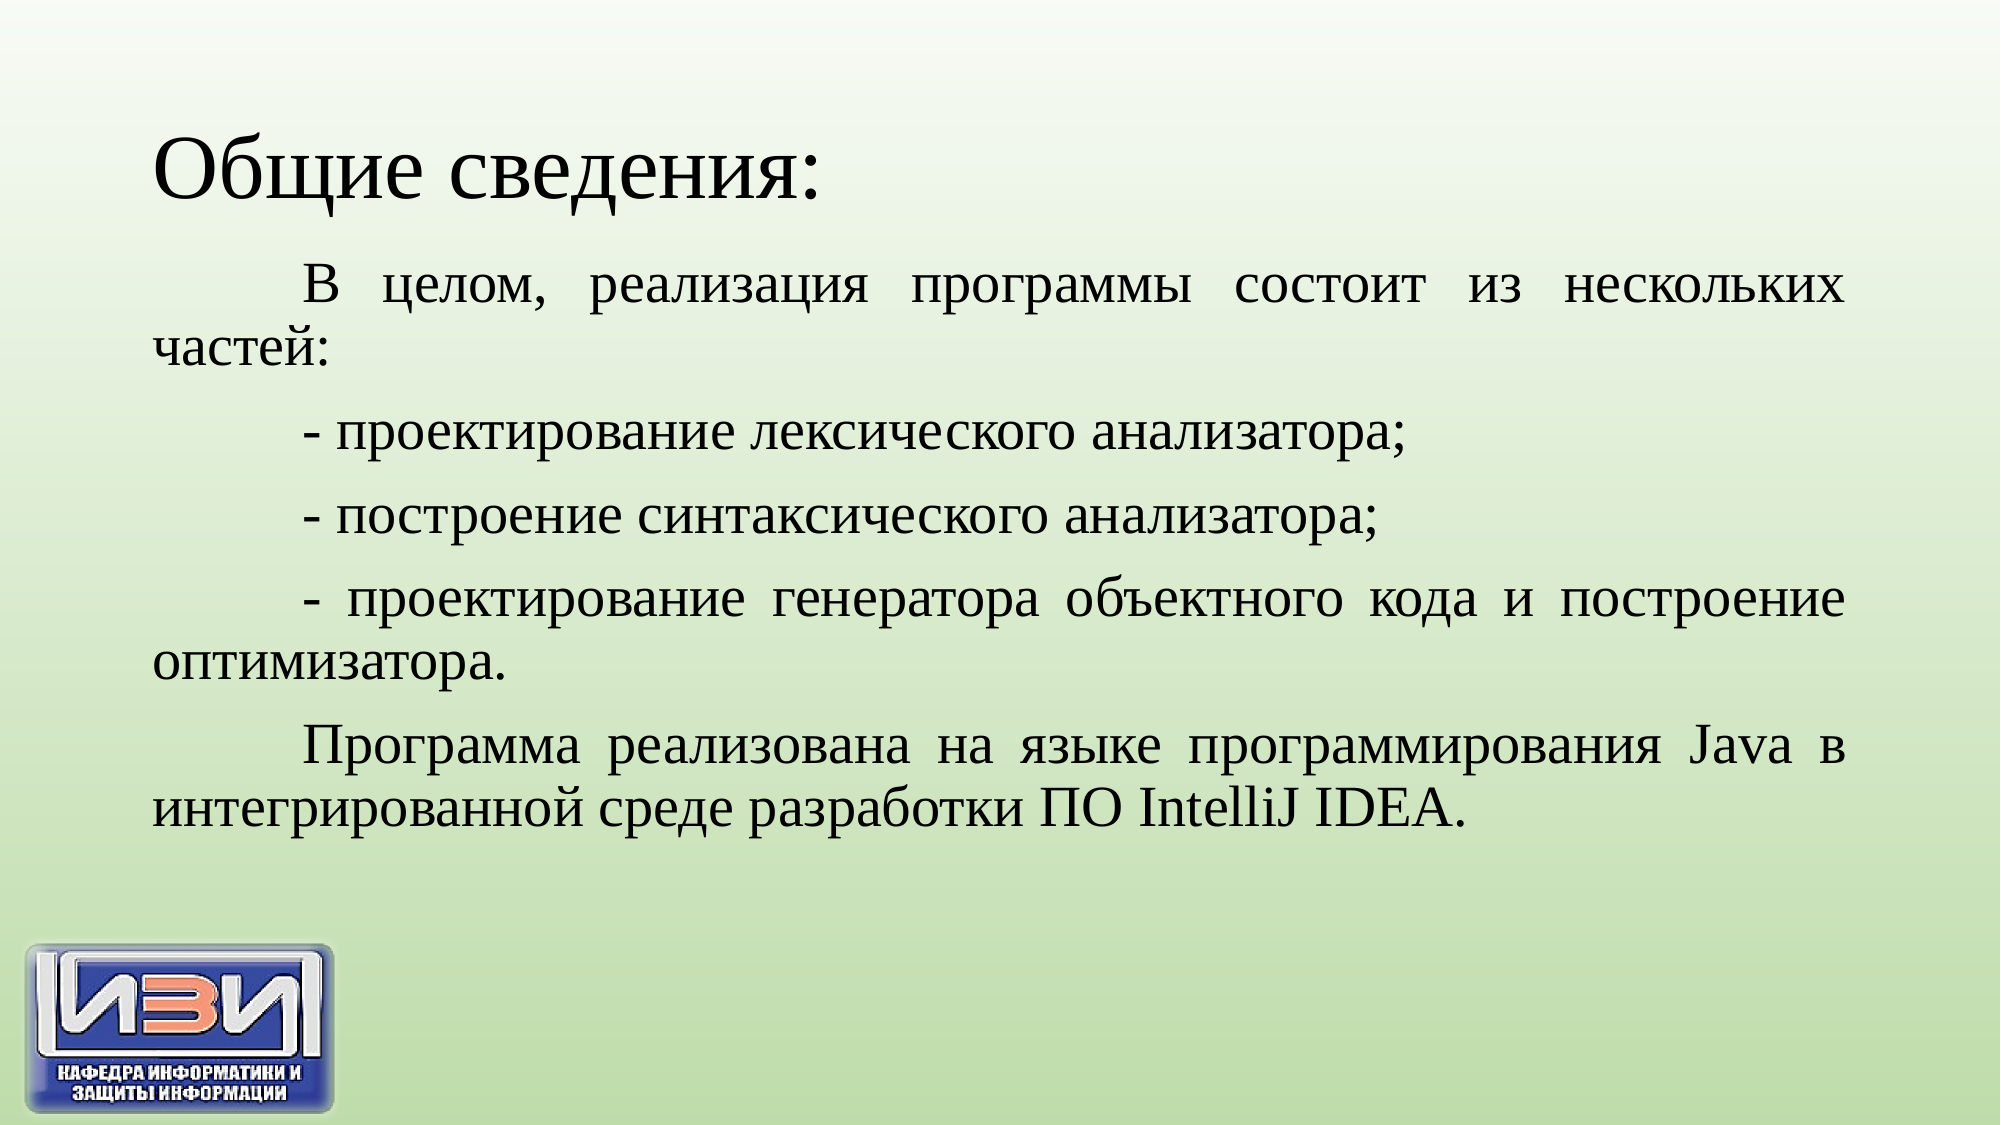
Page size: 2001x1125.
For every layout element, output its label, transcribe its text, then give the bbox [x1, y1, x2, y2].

picture [16, 932, 344, 1125]
list В целом, реализация программы состоит из нескольких частей: - проектирование лексического анализатора; - построение синтаксического анализатора; - проектирование генератора объектного кода и построение оптимизатора. Программа реализована на языке программирования Java в интегрированной среде разработки ПО IntelliJ IDEA. [137, 244, 1863, 1014]
title Общие сведения: [137, 59, 1863, 244]
